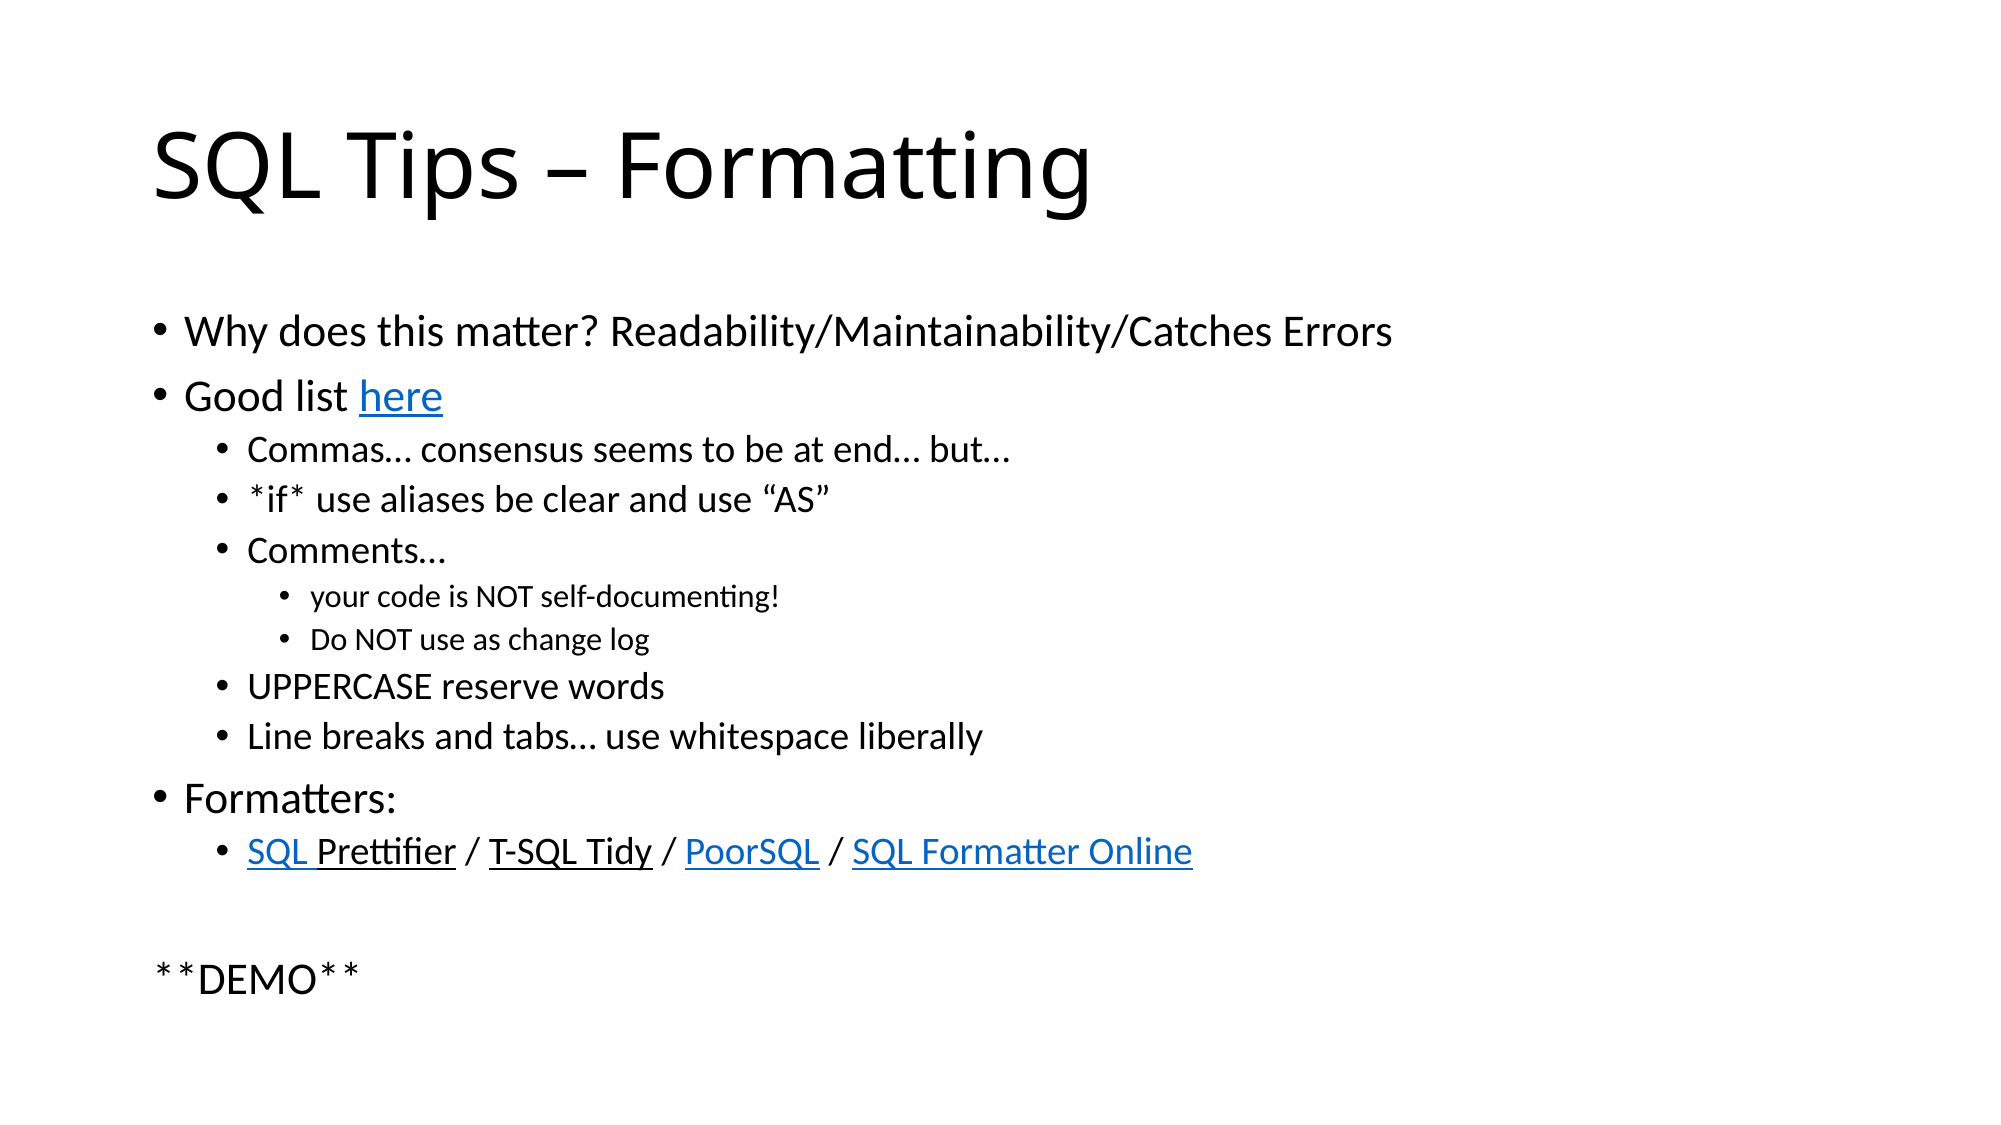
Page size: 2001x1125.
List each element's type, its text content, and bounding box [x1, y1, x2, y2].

title SQL Tips – Formatting [137, 59, 1863, 278]
list Why does this matter? Readability/Maintainability/Catches Errors Good list here Commas… consensus seems to be at end… but… *if* use aliases be clear and use “AS” Comments… your code is NOT self-documenting! Do NOT use as change log UPPERCASE reserve words Line breaks and tabs… use whitespace liberally Formatters: SQL Prettifier / T-SQL Tidy / PoorSQL / SQL Formatter Online **DEMO** [137, 299, 1863, 1014]
